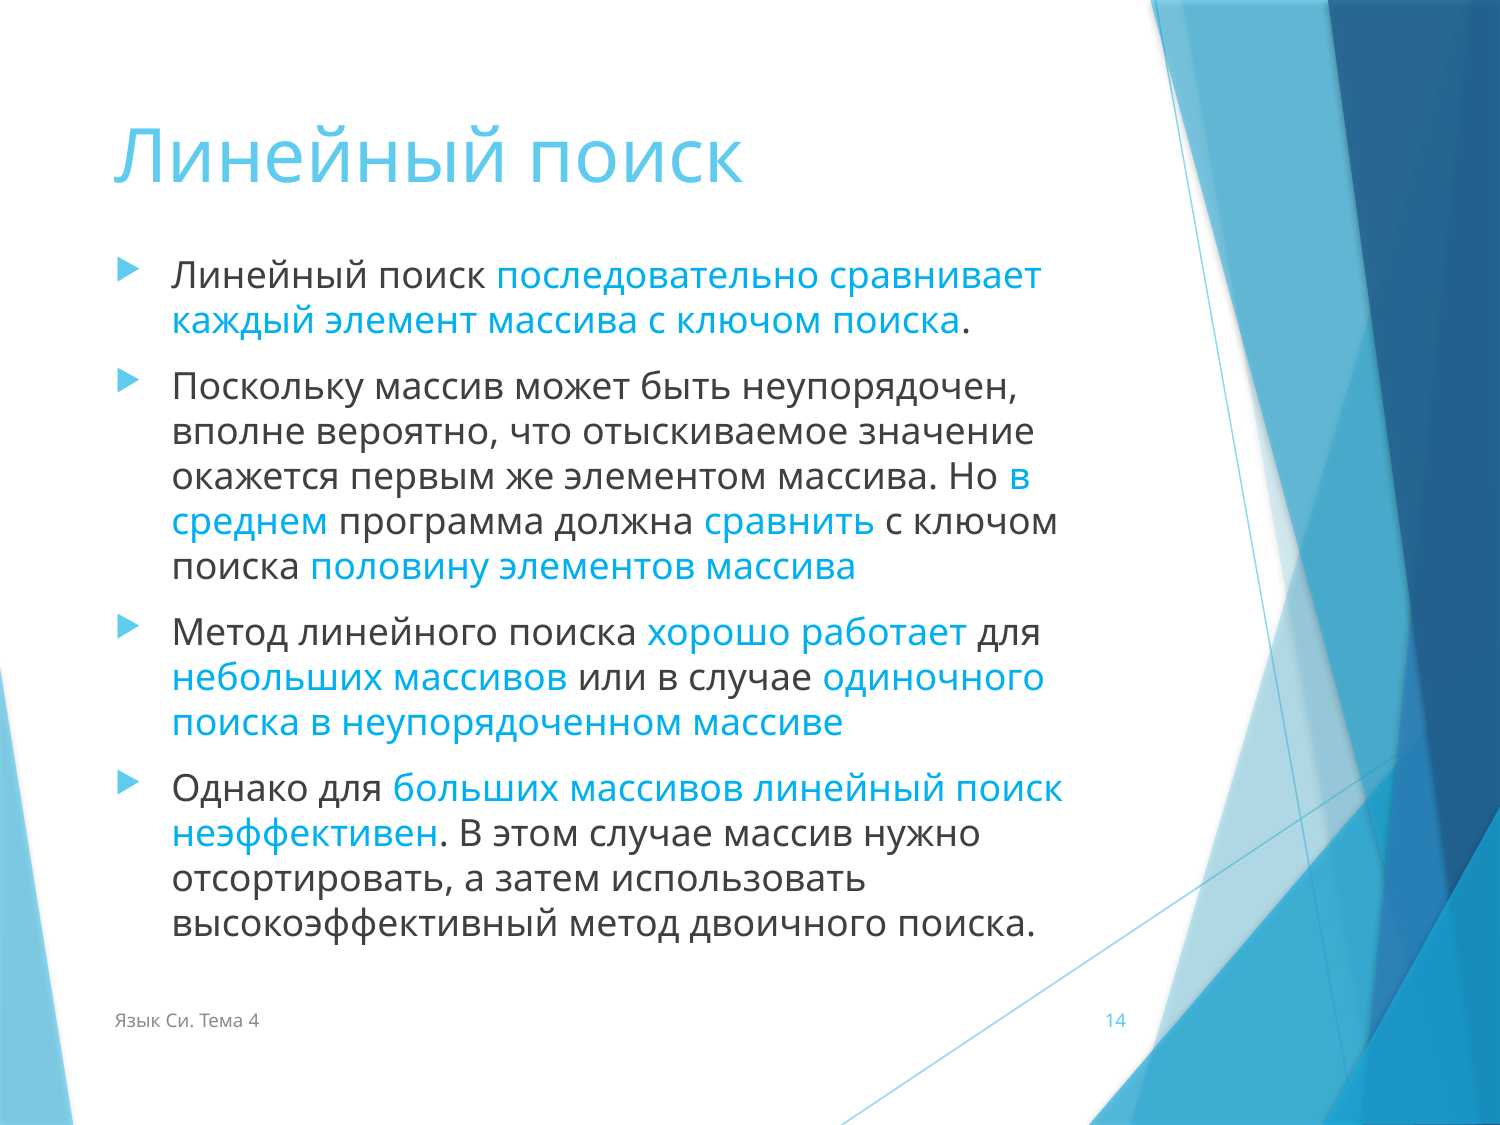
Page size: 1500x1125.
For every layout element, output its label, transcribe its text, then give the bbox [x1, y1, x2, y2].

slide_number 14 [1057, 991, 1142, 1051]
title Линейный поиск [99, 99, 1142, 243]
footer Язык Си. Тема 4 [99, 991, 859, 1051]
list Линейный поиск последовательно сравнивает каждый элемент массива с ключом поиска. Поскольку массив может быть неупорядочен, вполне вероятно, что отыскиваемое значение окажется первым же элементом массива. Но в среднем программа должна сравнить с ключом поиска половину элементов массива Метод линейного поиска хорошо работает для небольших массивов или в случае одиночного поиска в неупорядоченном массиве Однако для больших массивов линейный поиск неэффективен. В этом случае массив нужно отсортировать, а затем использовать высокоэффективный метод двоичного поиска. [99, 243, 1142, 968]
